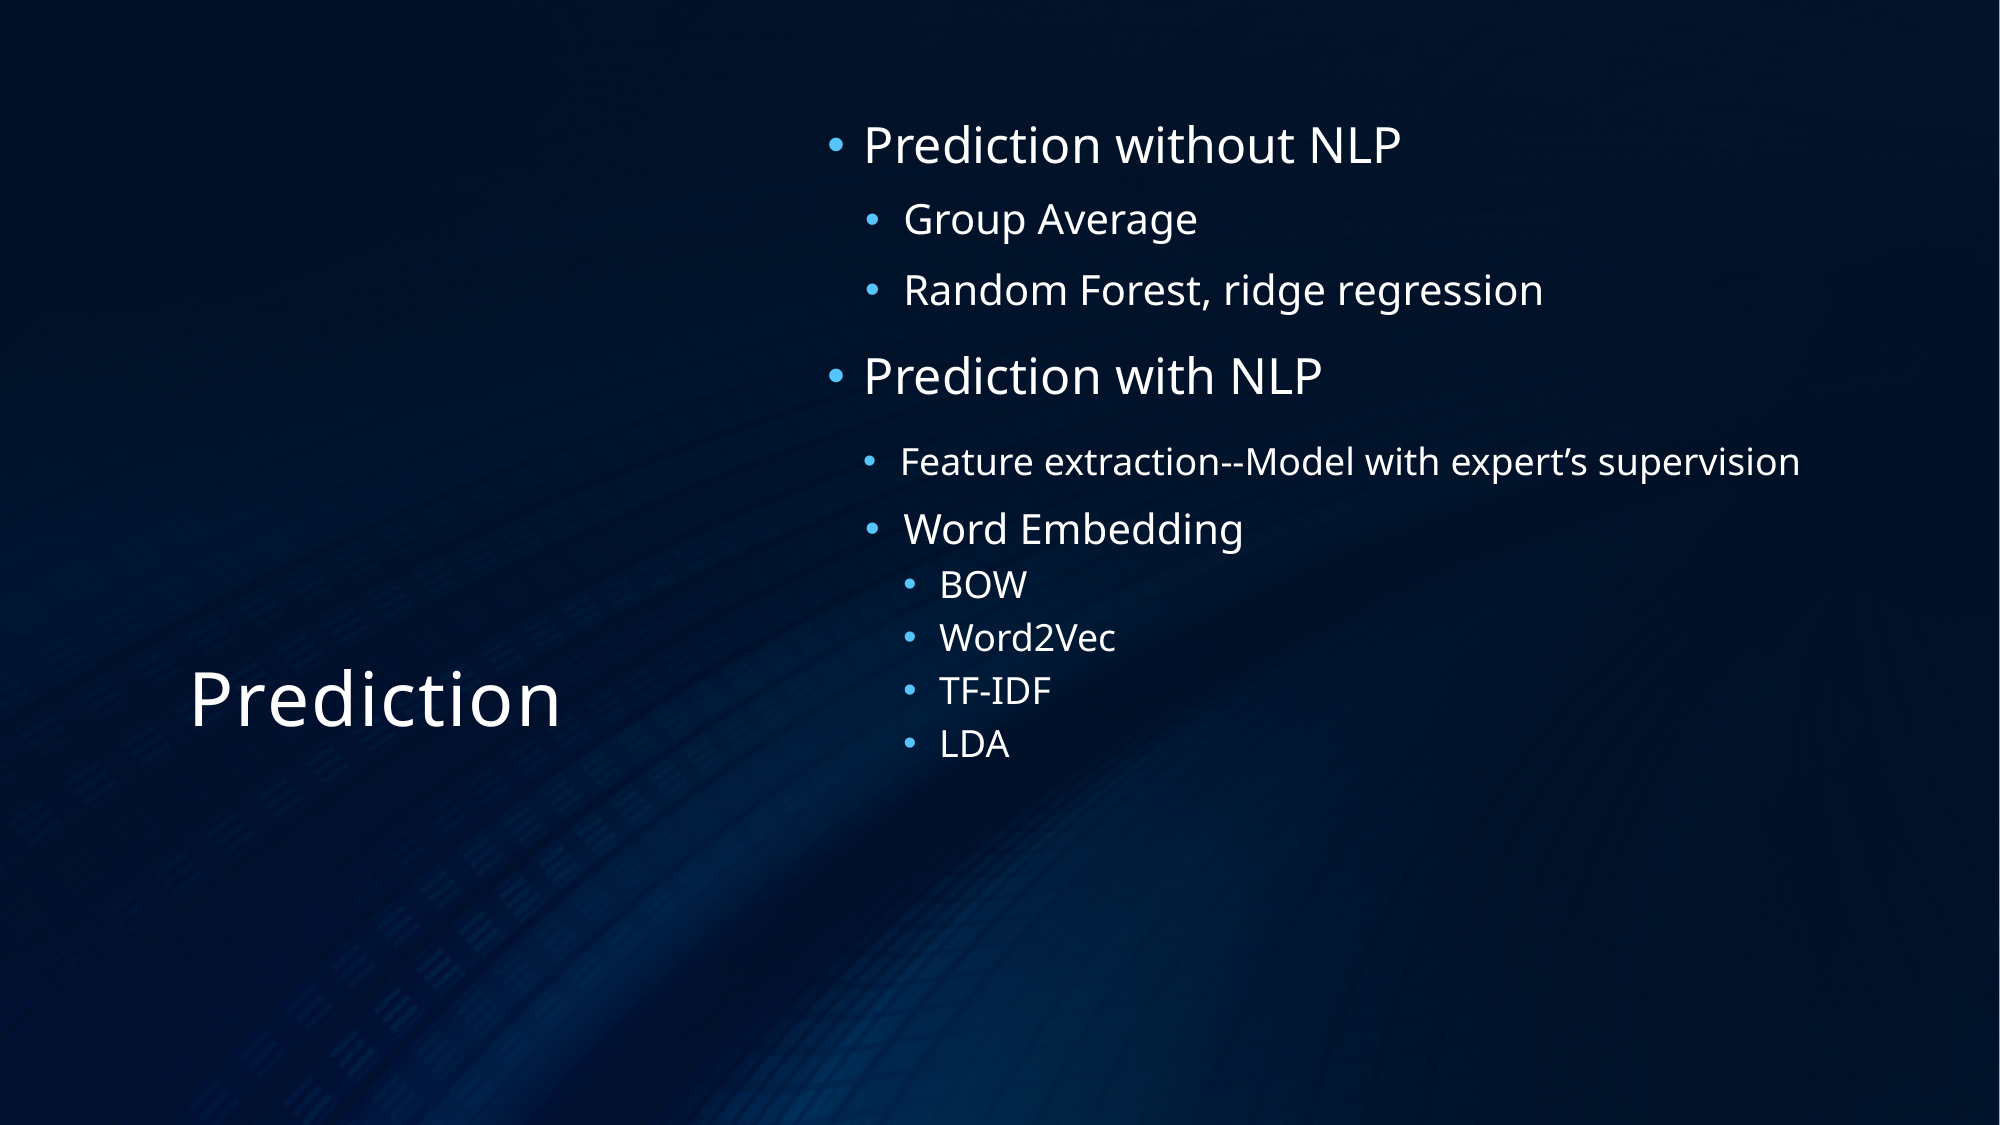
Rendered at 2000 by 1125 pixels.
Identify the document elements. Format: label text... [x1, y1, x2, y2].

list Prediction without NLP Group Average Random Forest, ridge regression Prediction with NLP Feature extraction--Model with expert’s supervision Word Embedding BOW Word2Vec TF-IDF LDA [812, 112, 1863, 988]
picture [0, 0, 2000, 1125]
title Prediction [173, 312, 764, 750]
